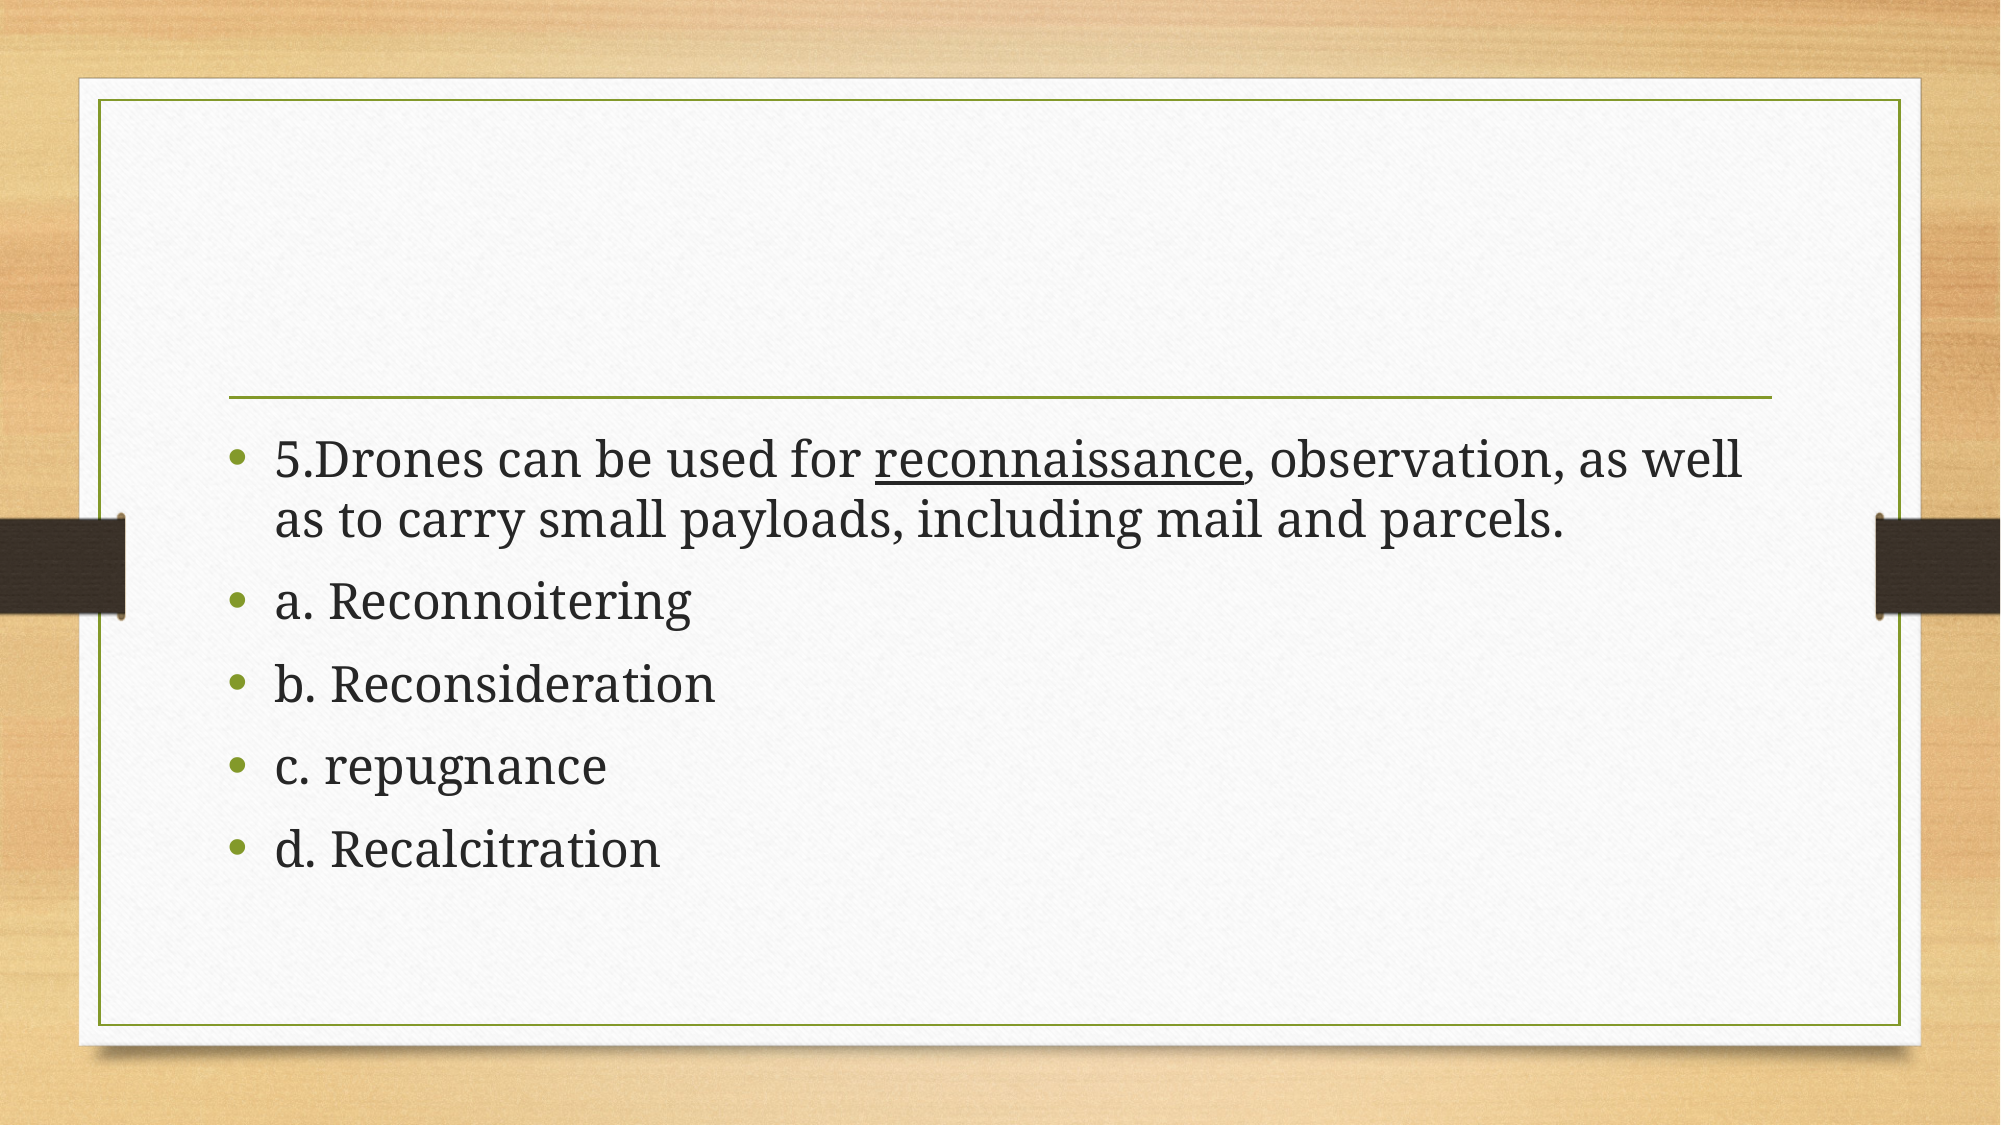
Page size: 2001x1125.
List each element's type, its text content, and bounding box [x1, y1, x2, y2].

picture [0, 0, 2001, 1125]
list 5.Drones can be used for reconnaissance, observation, as well as to carry small payloads, including mail and parcels. a. Reconnoitering b. Reconsideration c. repugnance d. Recalcitration [212, 419, 1788, 964]
